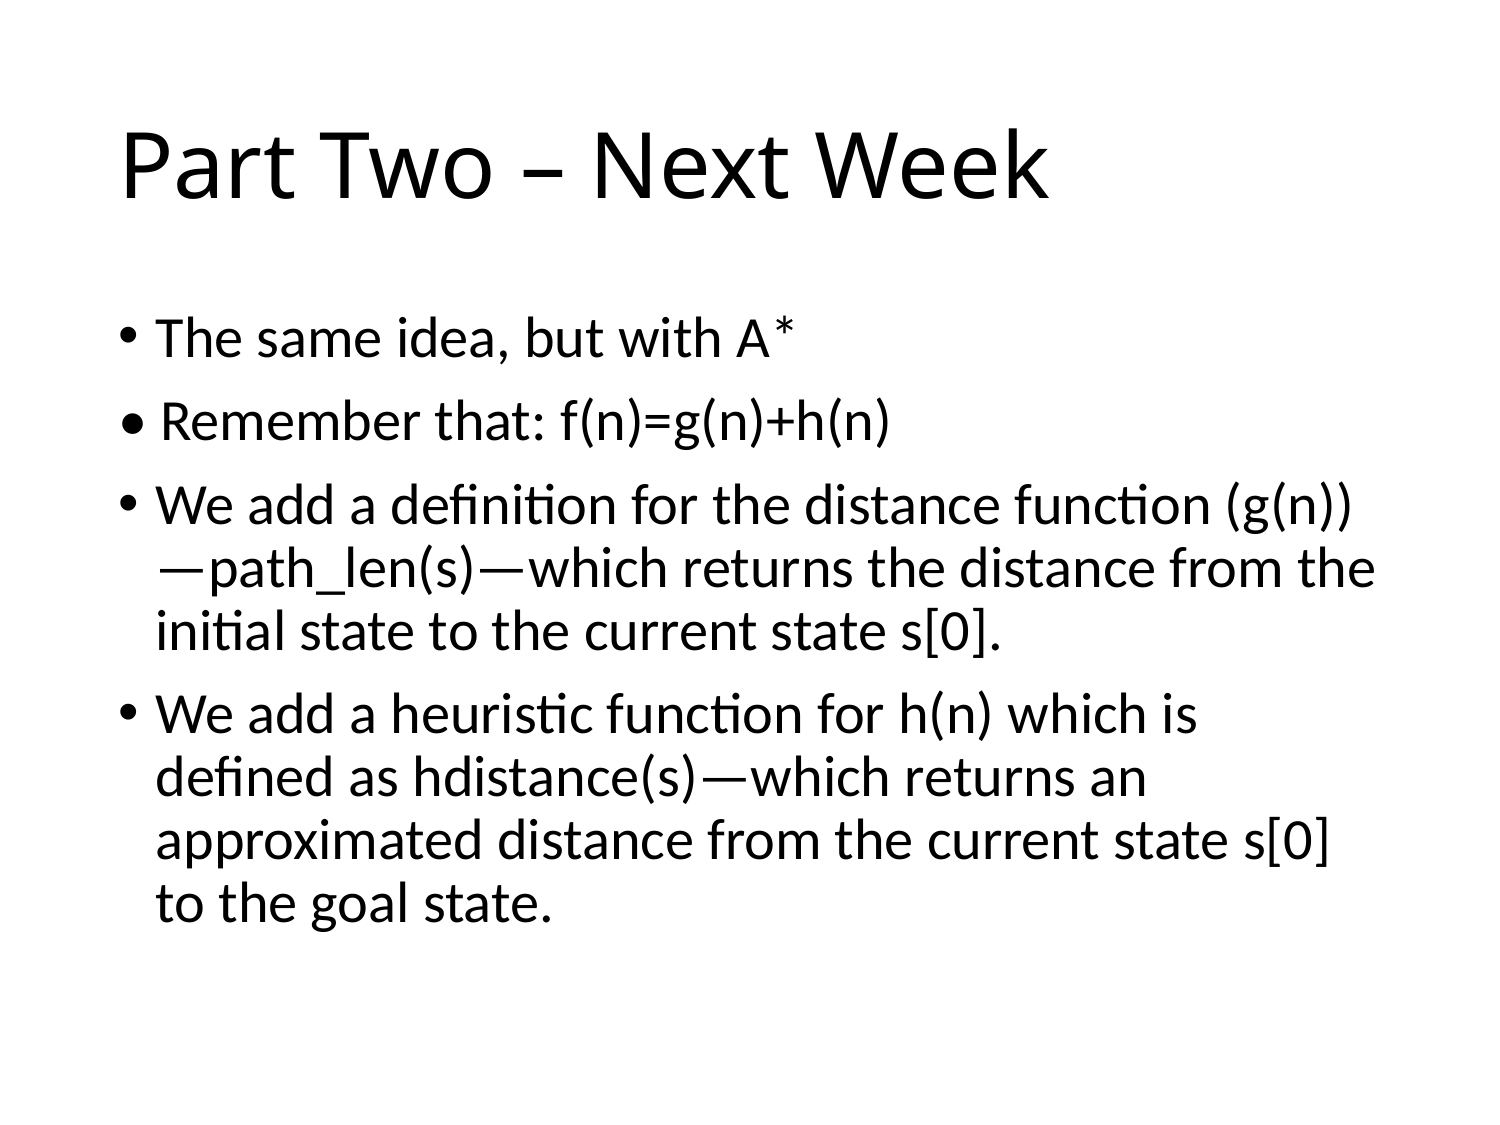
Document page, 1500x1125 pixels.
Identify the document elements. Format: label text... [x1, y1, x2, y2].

list The same idea, but with A* • Remember that: f(n)=g(n)+h(n) We add a definition for the distance function (g(n))—path_len(s)—which returns the distance from the initial state to the current state s[0]. We add a heuristic function for h(n) which is defined as hdistance(s)—which returns an approximated distance from the current state s[0] to the goal state. [103, 299, 1397, 1014]
title Part Two – Next Week [103, 59, 1397, 278]
